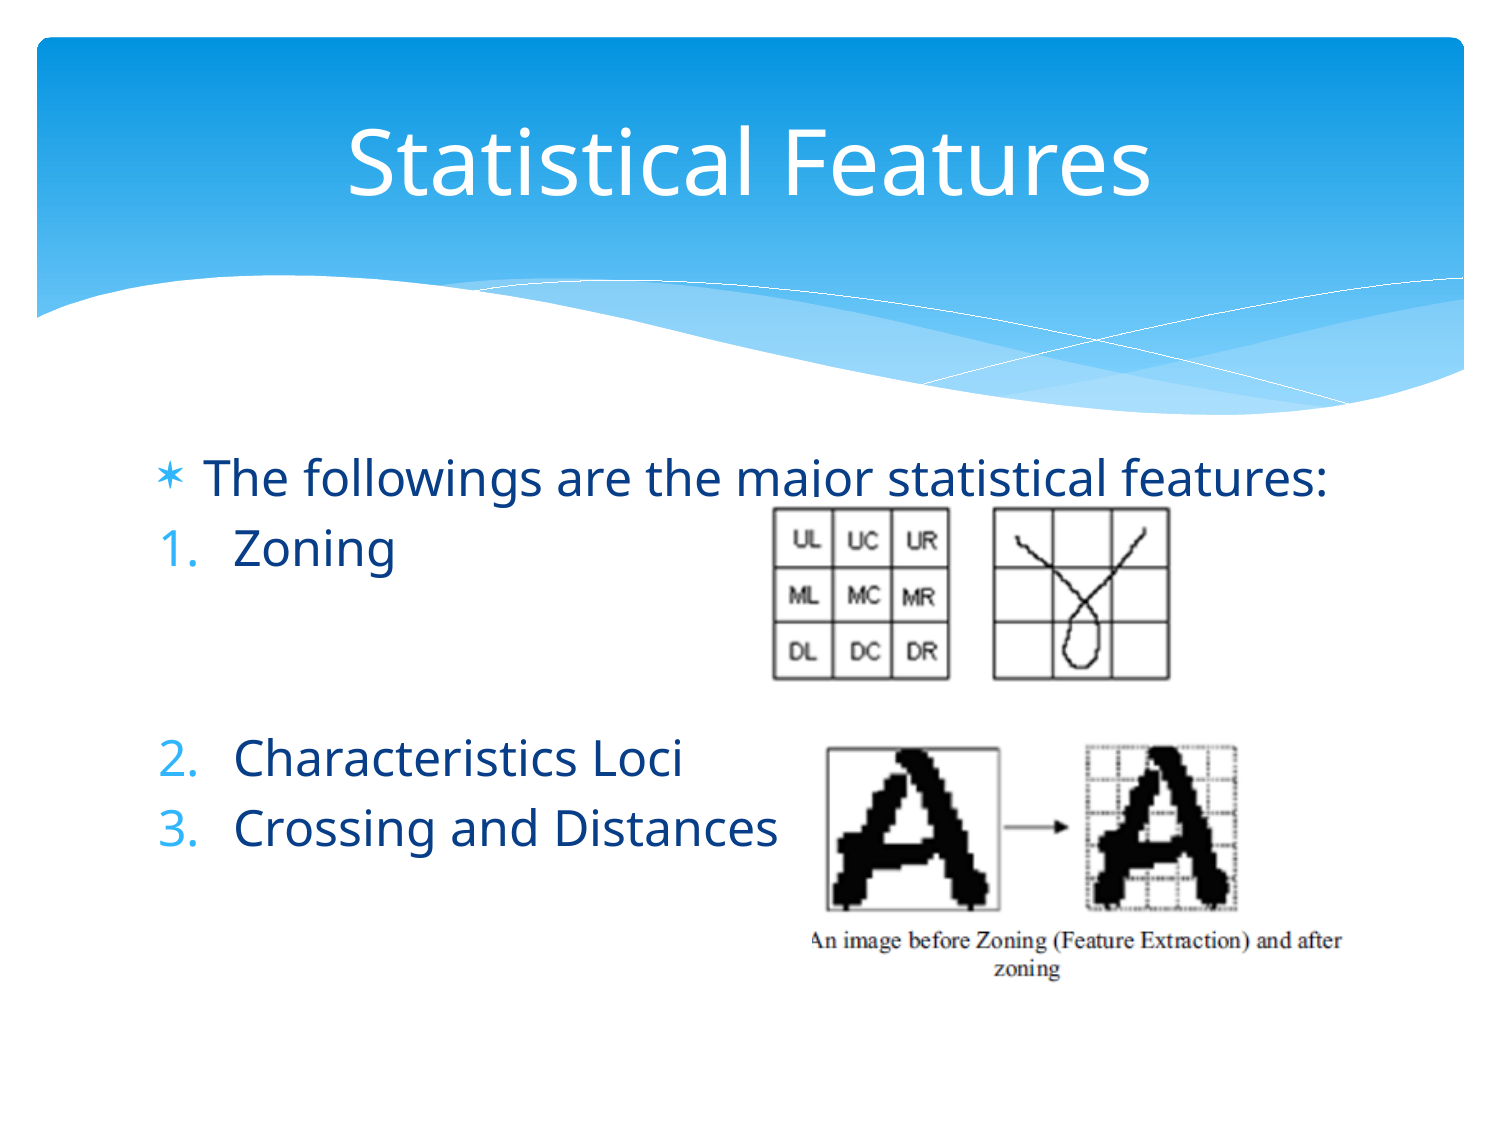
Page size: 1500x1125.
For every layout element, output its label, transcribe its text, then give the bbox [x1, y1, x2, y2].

list The followings are the major statistical features: Zoning Characteristics Loci Crossing and Distances [143, 438, 1359, 1005]
picture [812, 737, 1357, 996]
picture [762, 497, 1180, 684]
title Statistical Features [75, 55, 1425, 261]
